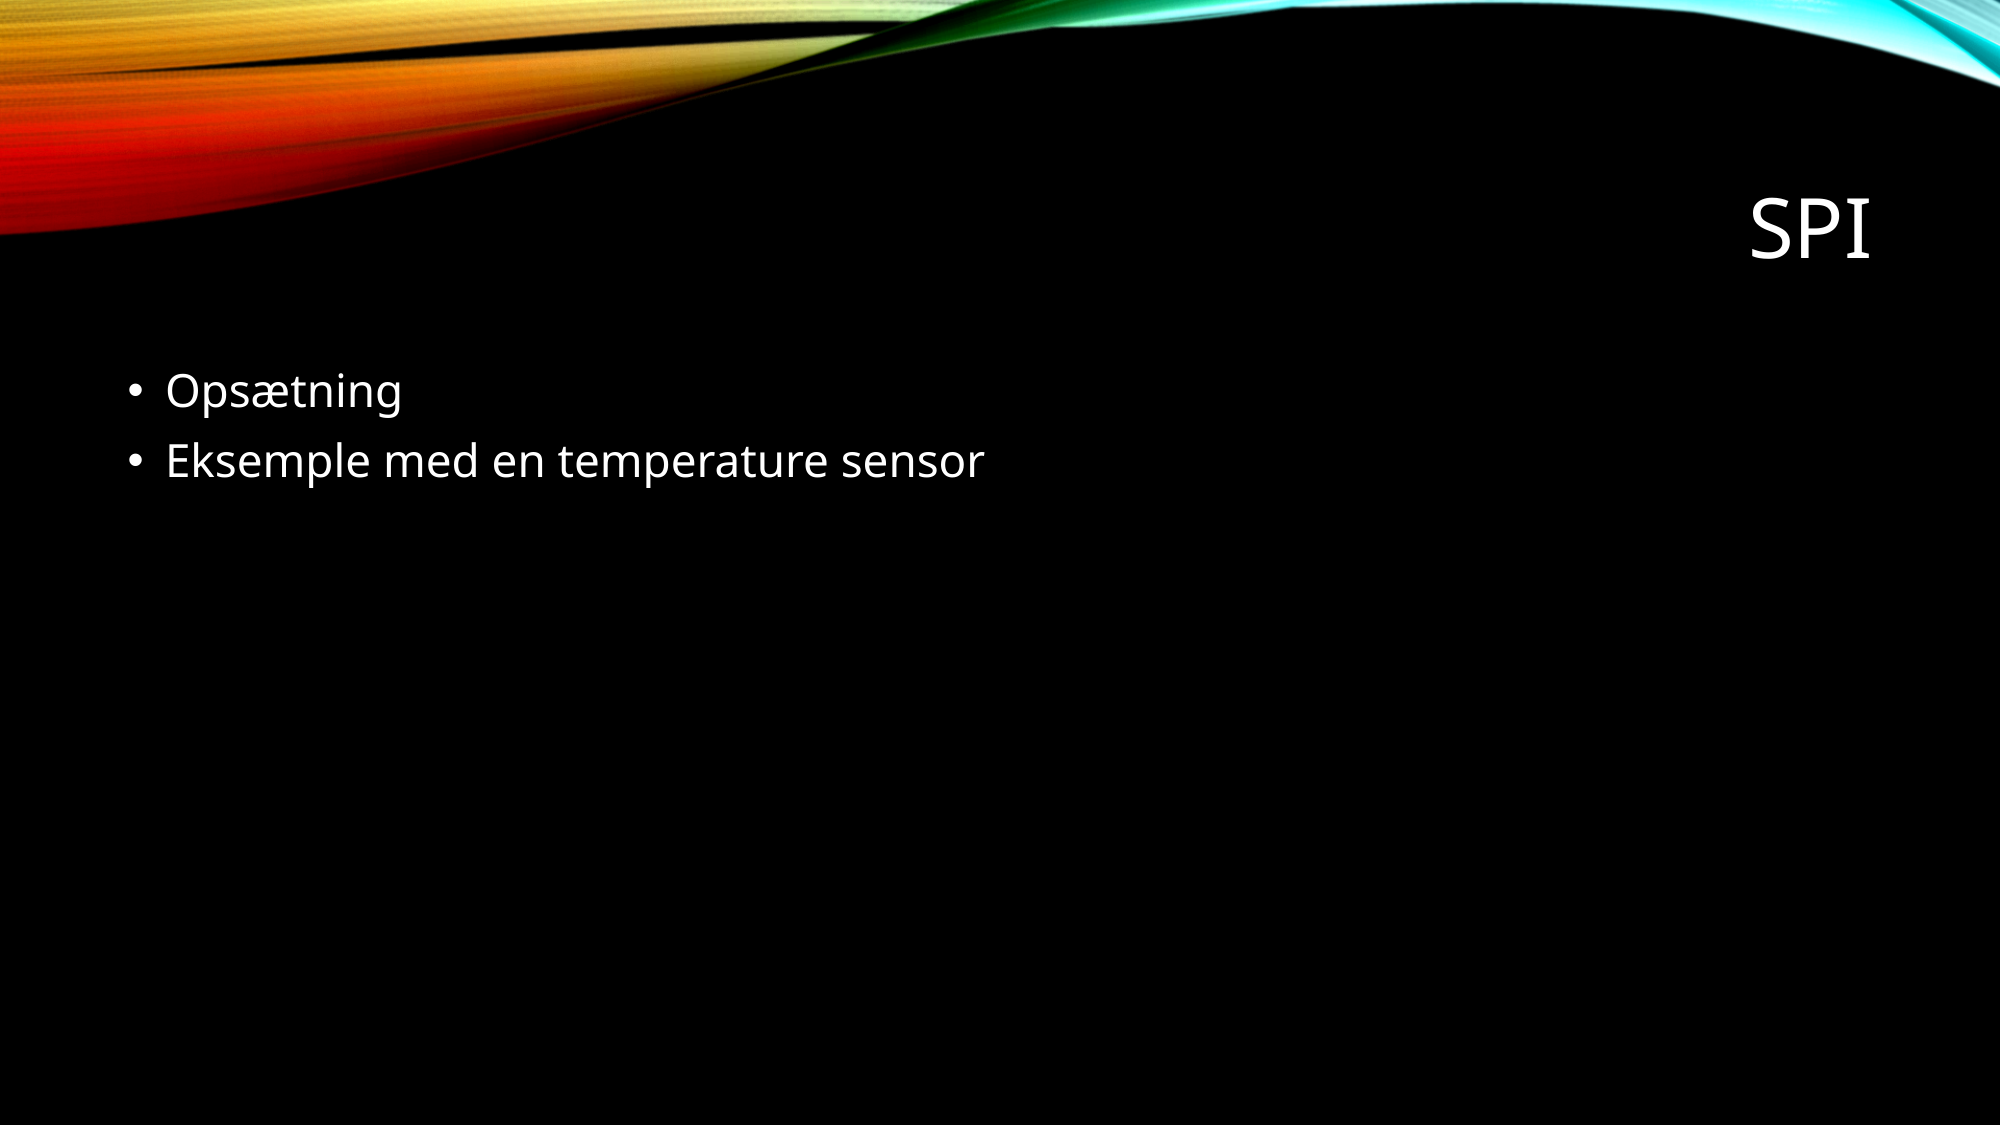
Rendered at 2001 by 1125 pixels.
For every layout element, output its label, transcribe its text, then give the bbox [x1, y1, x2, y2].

title SPI [474, 125, 1888, 338]
list Opsætning Eksemple med en temperature sensor [112, 360, 1888, 1021]
picture [0, 0, 2000, 237]
